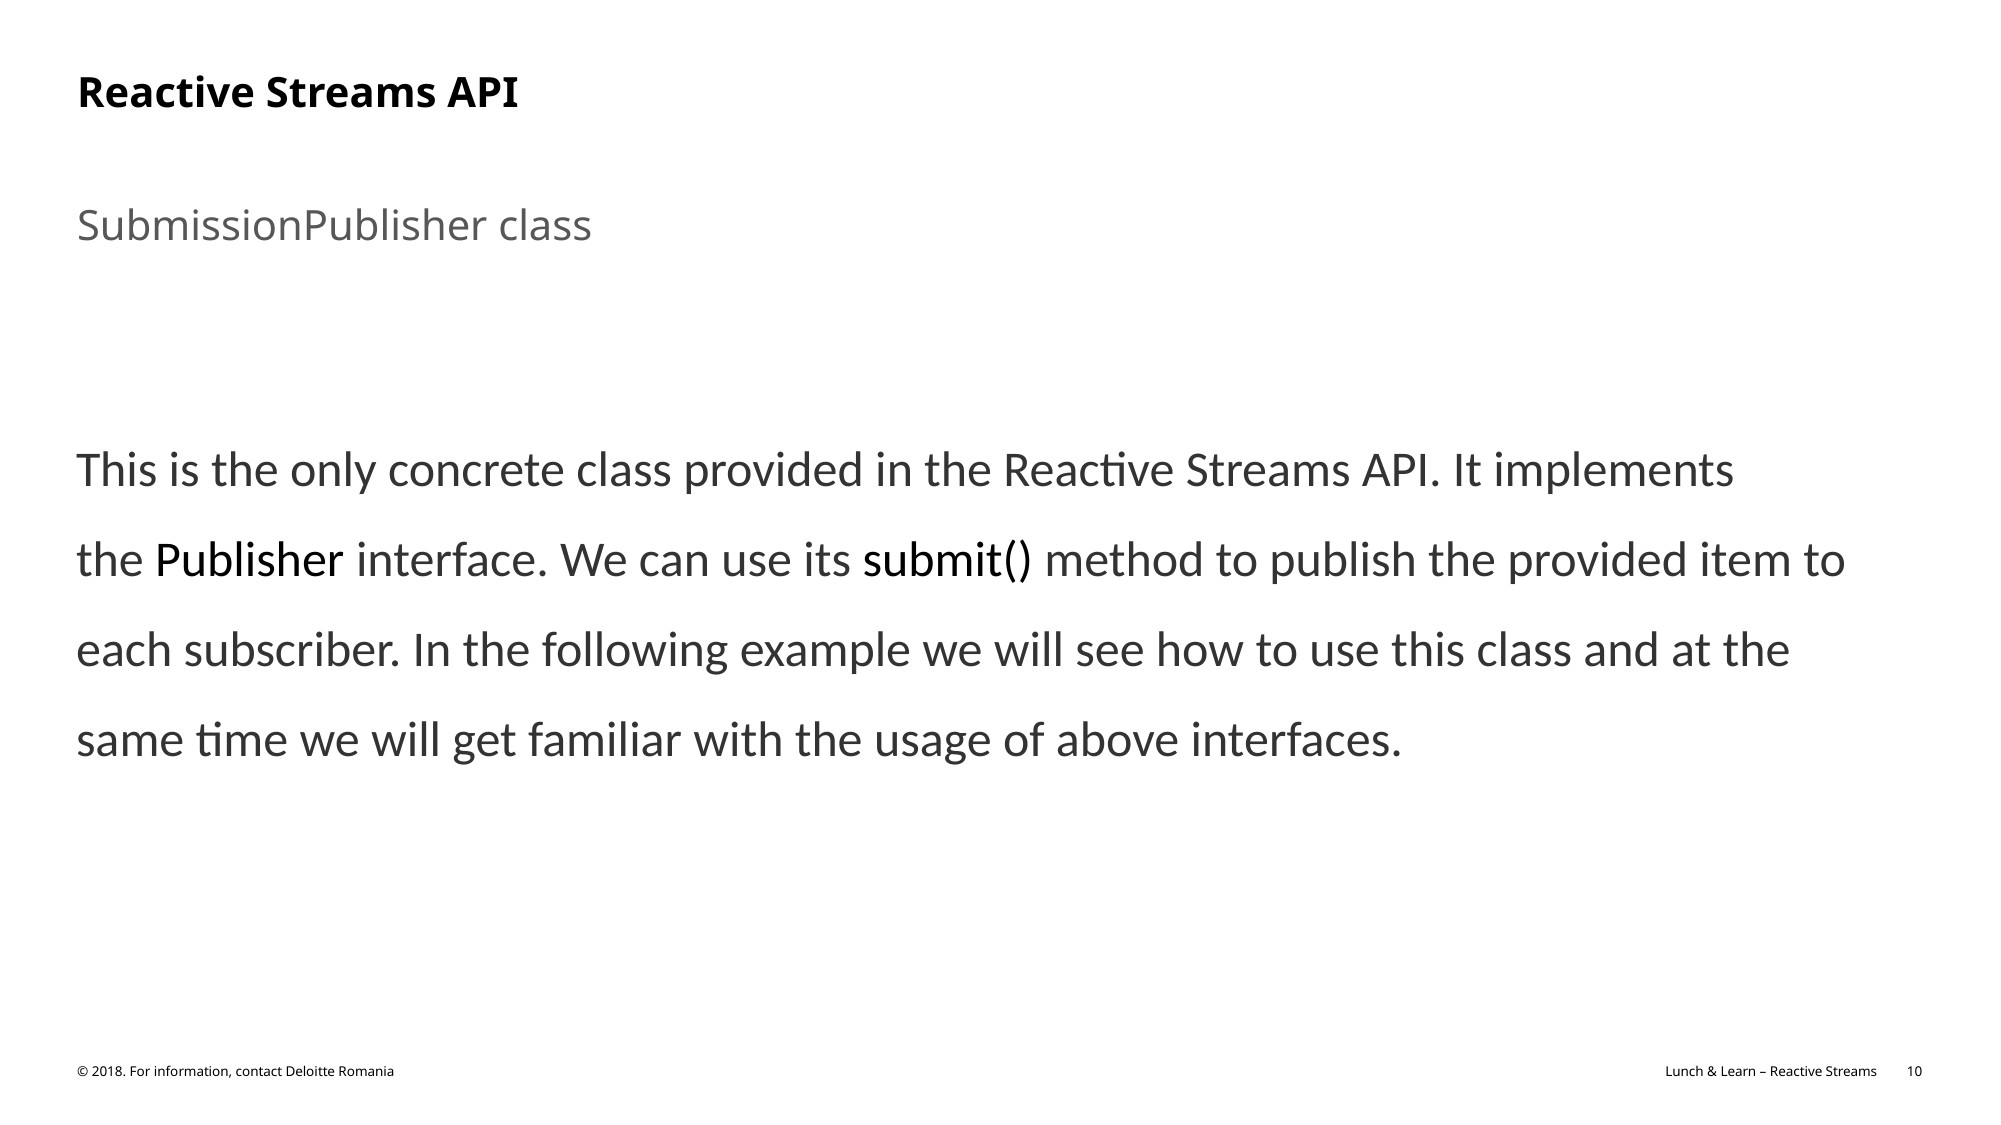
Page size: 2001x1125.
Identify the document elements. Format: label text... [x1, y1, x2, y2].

text_box This is the only concrete class provided in the Reactive Streams API. It implements the Publisher interface. We can use its submit() method to publish the provided item to each subscriber. In the following example we will see how to use this class and at the same time we will get familiar with the usage of above interfaces. [61, 398, 1902, 774]
list SubmissionPublisher class [77, 121, 1923, 245]
title Reactive Streams API [77, 66, 1923, 121]
